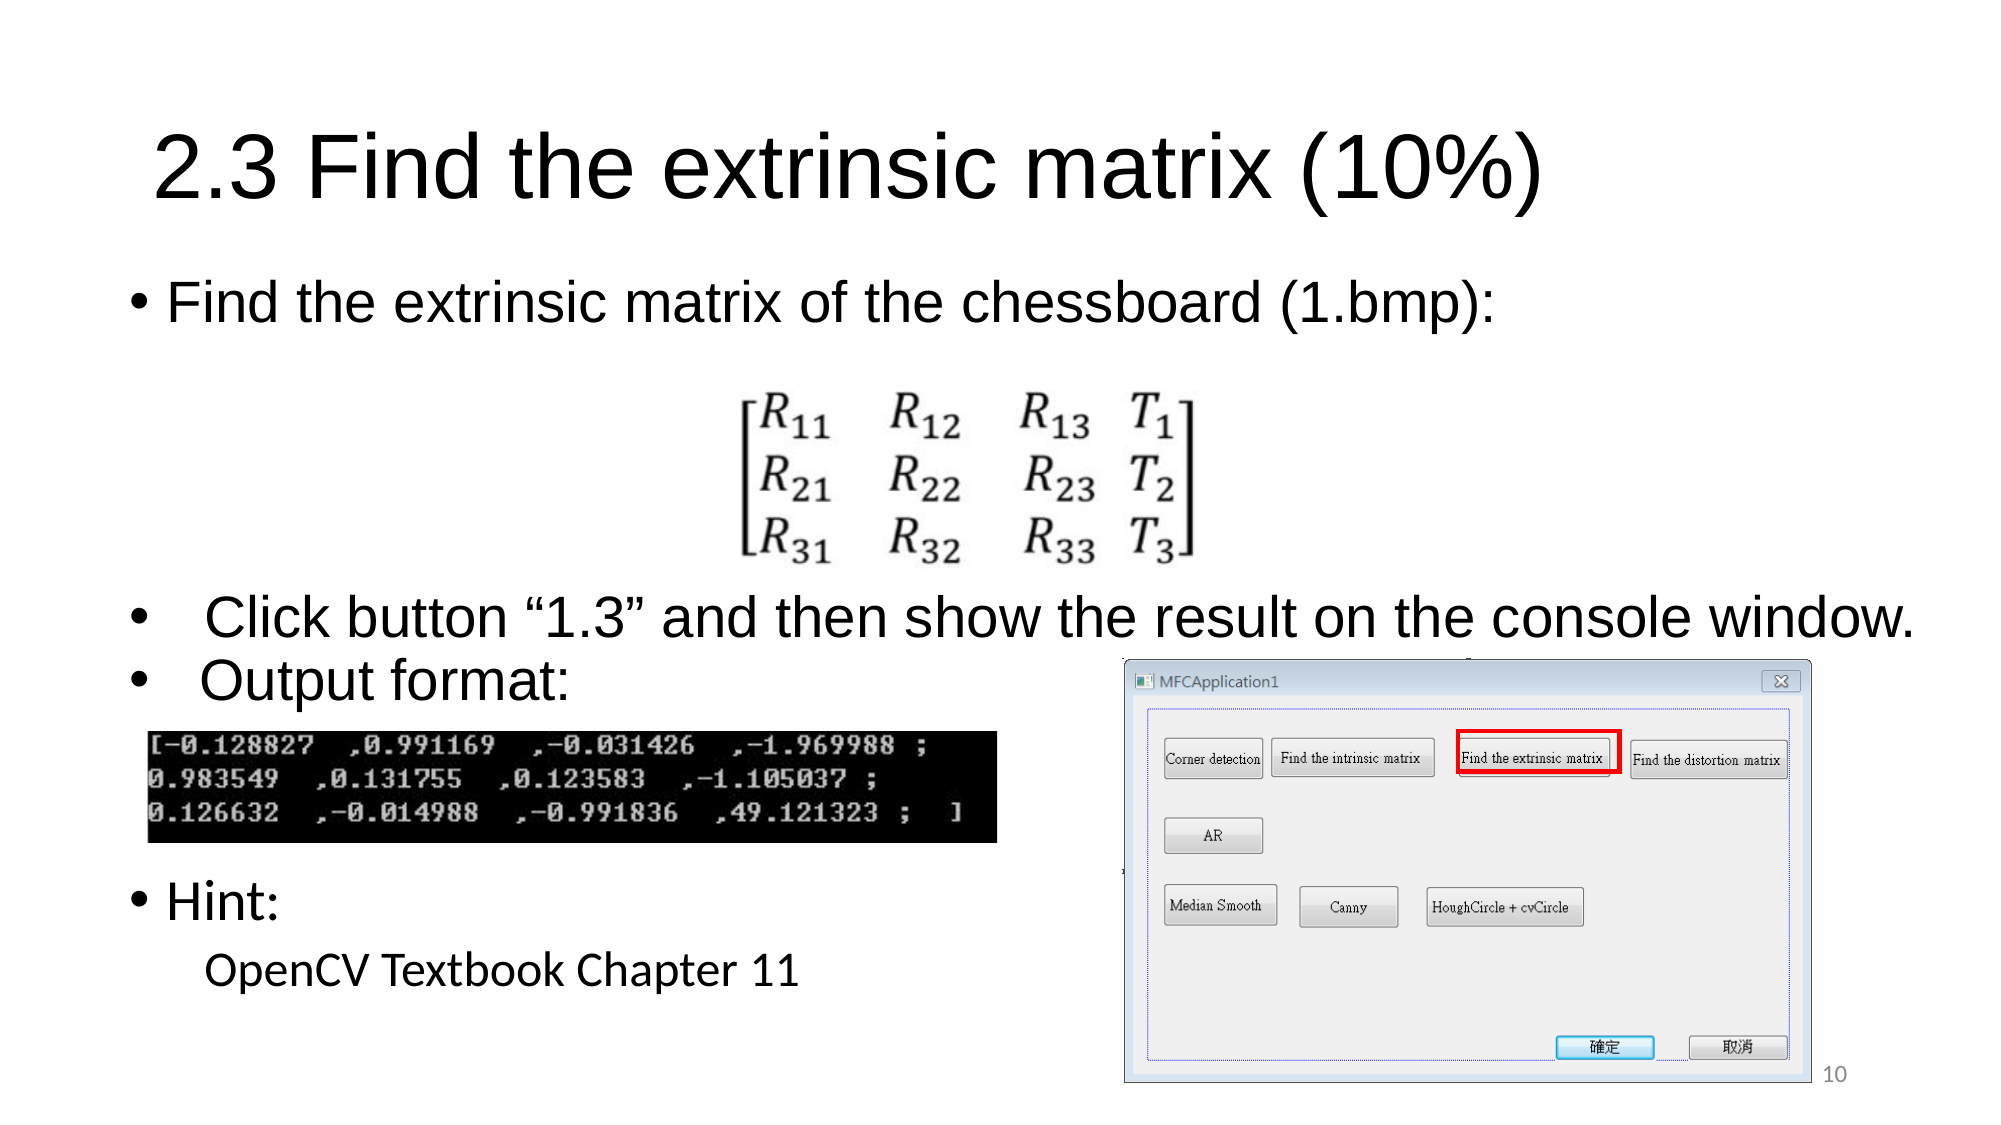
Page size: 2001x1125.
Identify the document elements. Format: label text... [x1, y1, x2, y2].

list Find the extrinsic matrix of the chessboard (1.bmp): Click button “1.3” and then show the result on the console window. Output format: Hint: OpenCV Textbook Chapter 11 [114, 264, 1968, 979]
title 2.3 Find the extrinsic matrix (10%) [137, 59, 1863, 264]
picture [718, 369, 1219, 595]
picture [1122, 658, 1812, 1083]
picture [147, 731, 998, 843]
slide_number 10 [1412, 1042, 1863, 1103]
